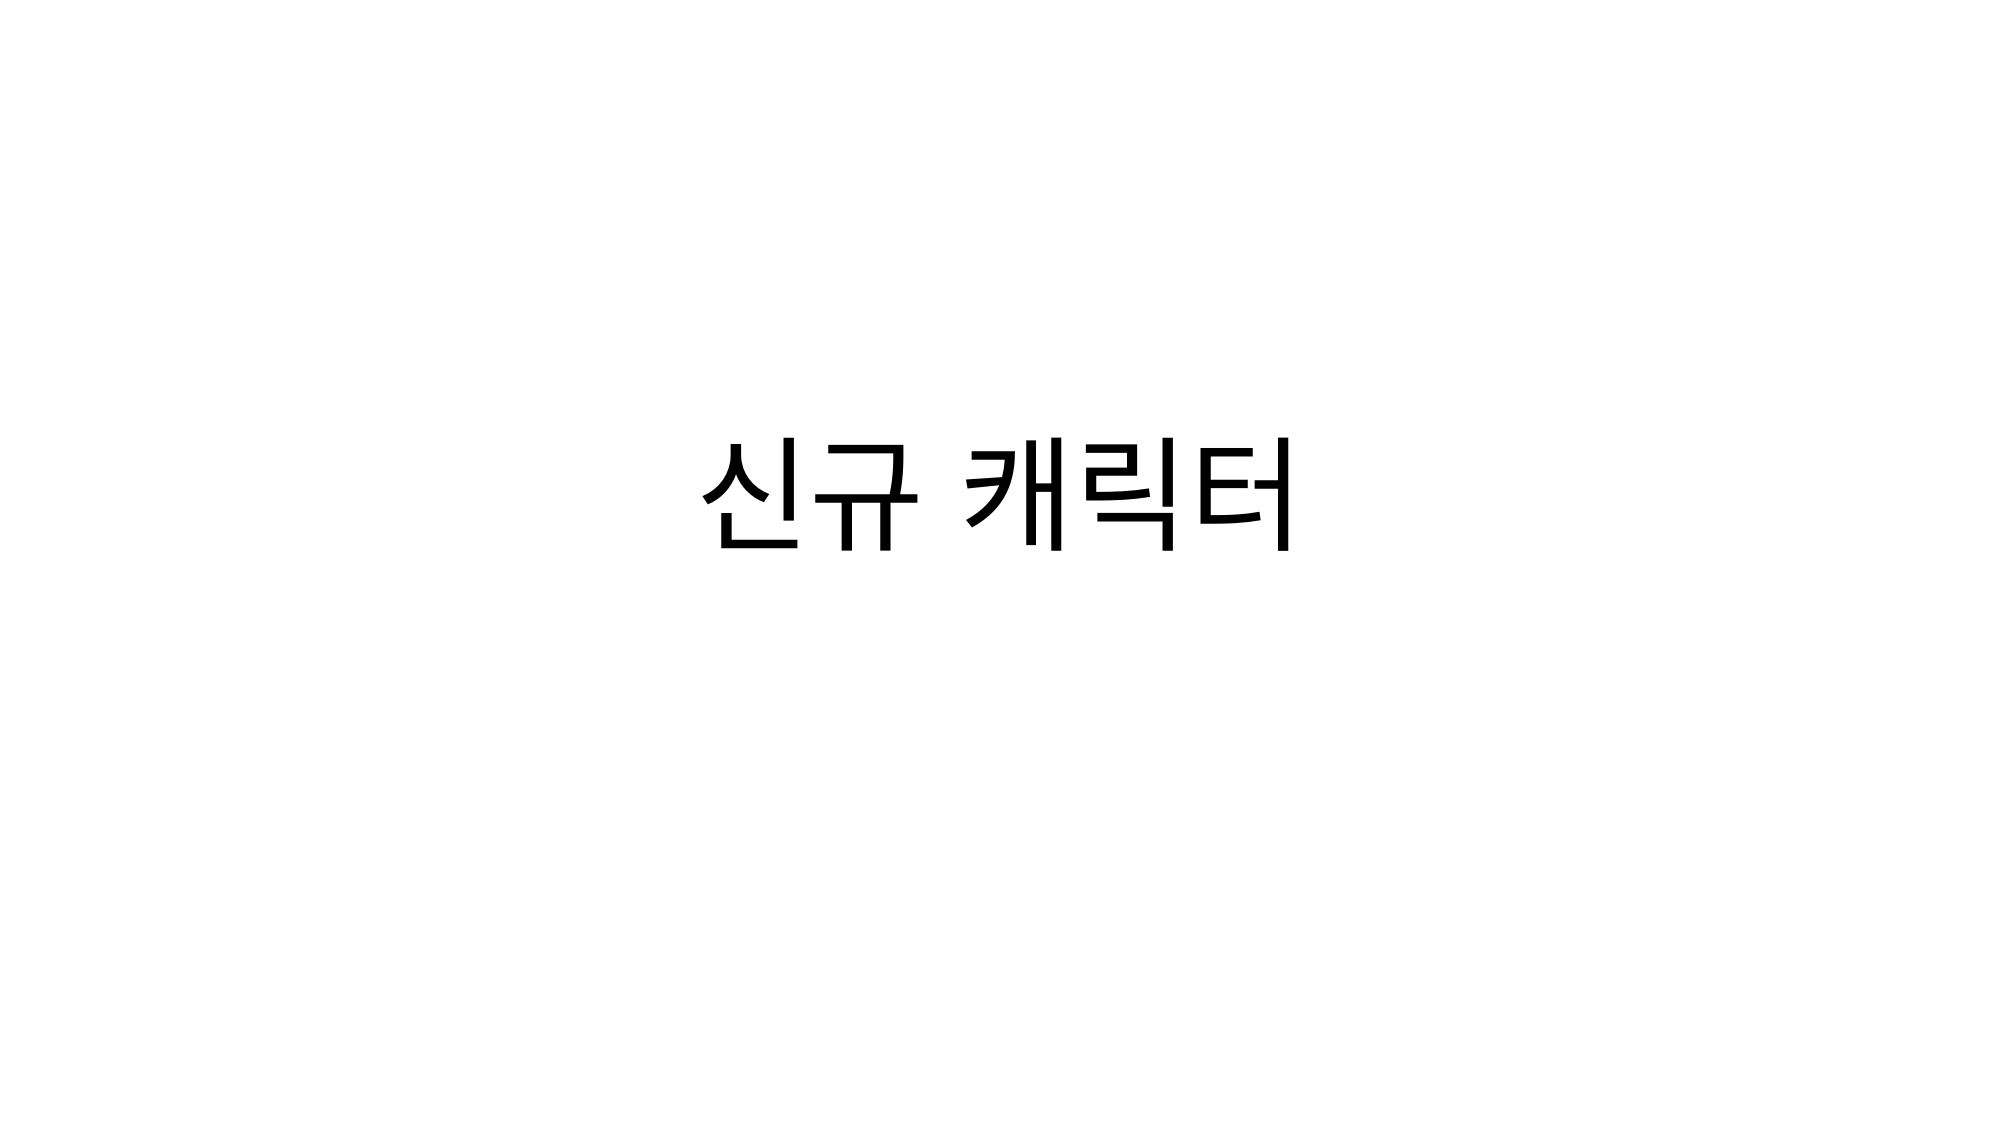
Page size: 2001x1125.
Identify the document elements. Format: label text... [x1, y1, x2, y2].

title 신규 캐릭터 [249, 184, 1750, 576]
